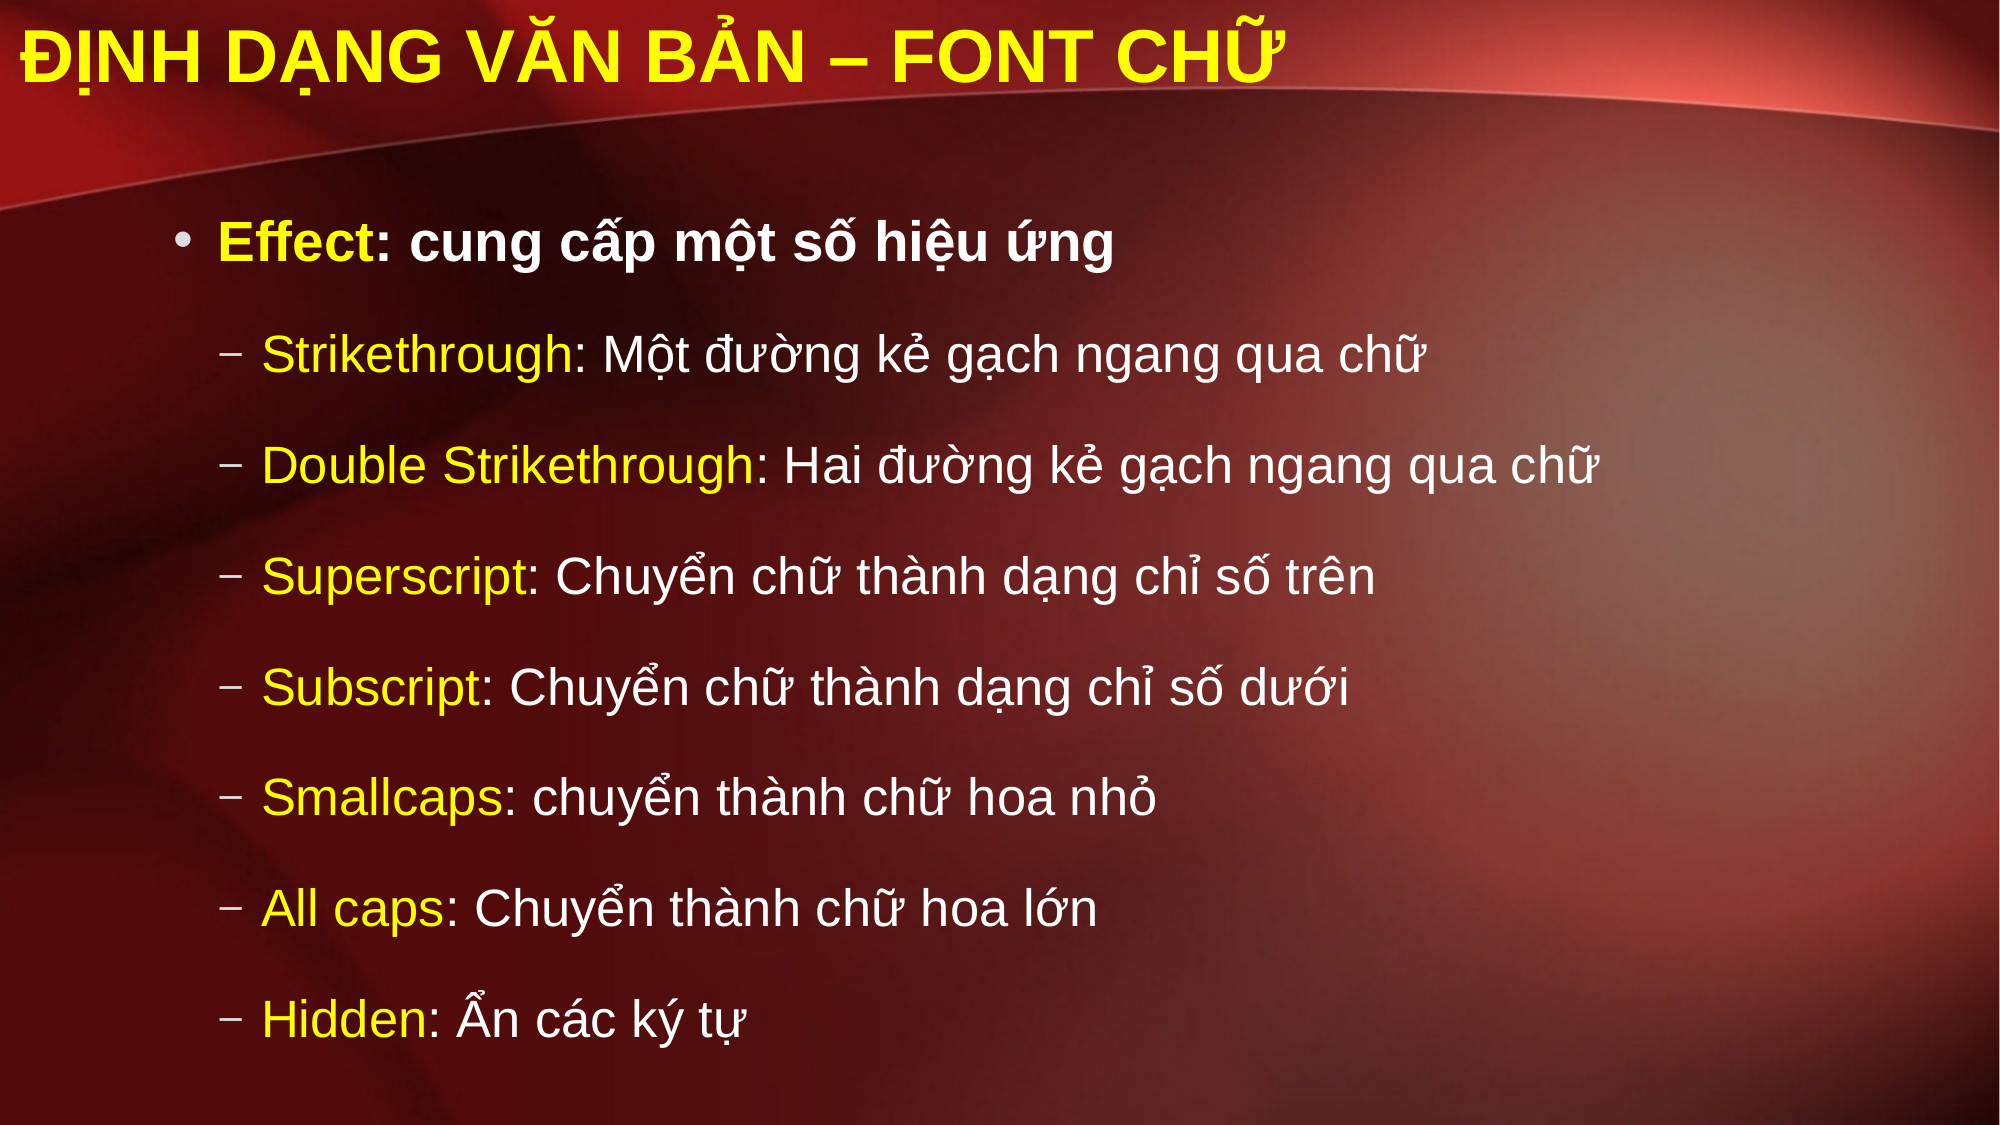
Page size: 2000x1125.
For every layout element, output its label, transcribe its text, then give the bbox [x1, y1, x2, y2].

picture [0, 0, 2000, 1125]
list Effect: cung cấp một số hiệu ứng Strikethrough: Một đường kẻ gạch ngang qua chữ Double Strikethrough: Hai đường kẻ gạch ngang qua chữ Superscript: Chuyển chữ thành dạng chỉ số trên Subscript: Chuyển chữ thành dạng chỉ số dưới Smallcaps: chuyển thành chữ hoa nhỏ All caps: Chuyển thành chữ hoa lớn Hidden: Ẩn các ký tự [66, 160, 1780, 1061]
title Định dạng văn bản – Font chữ [0, 0, 1700, 107]
